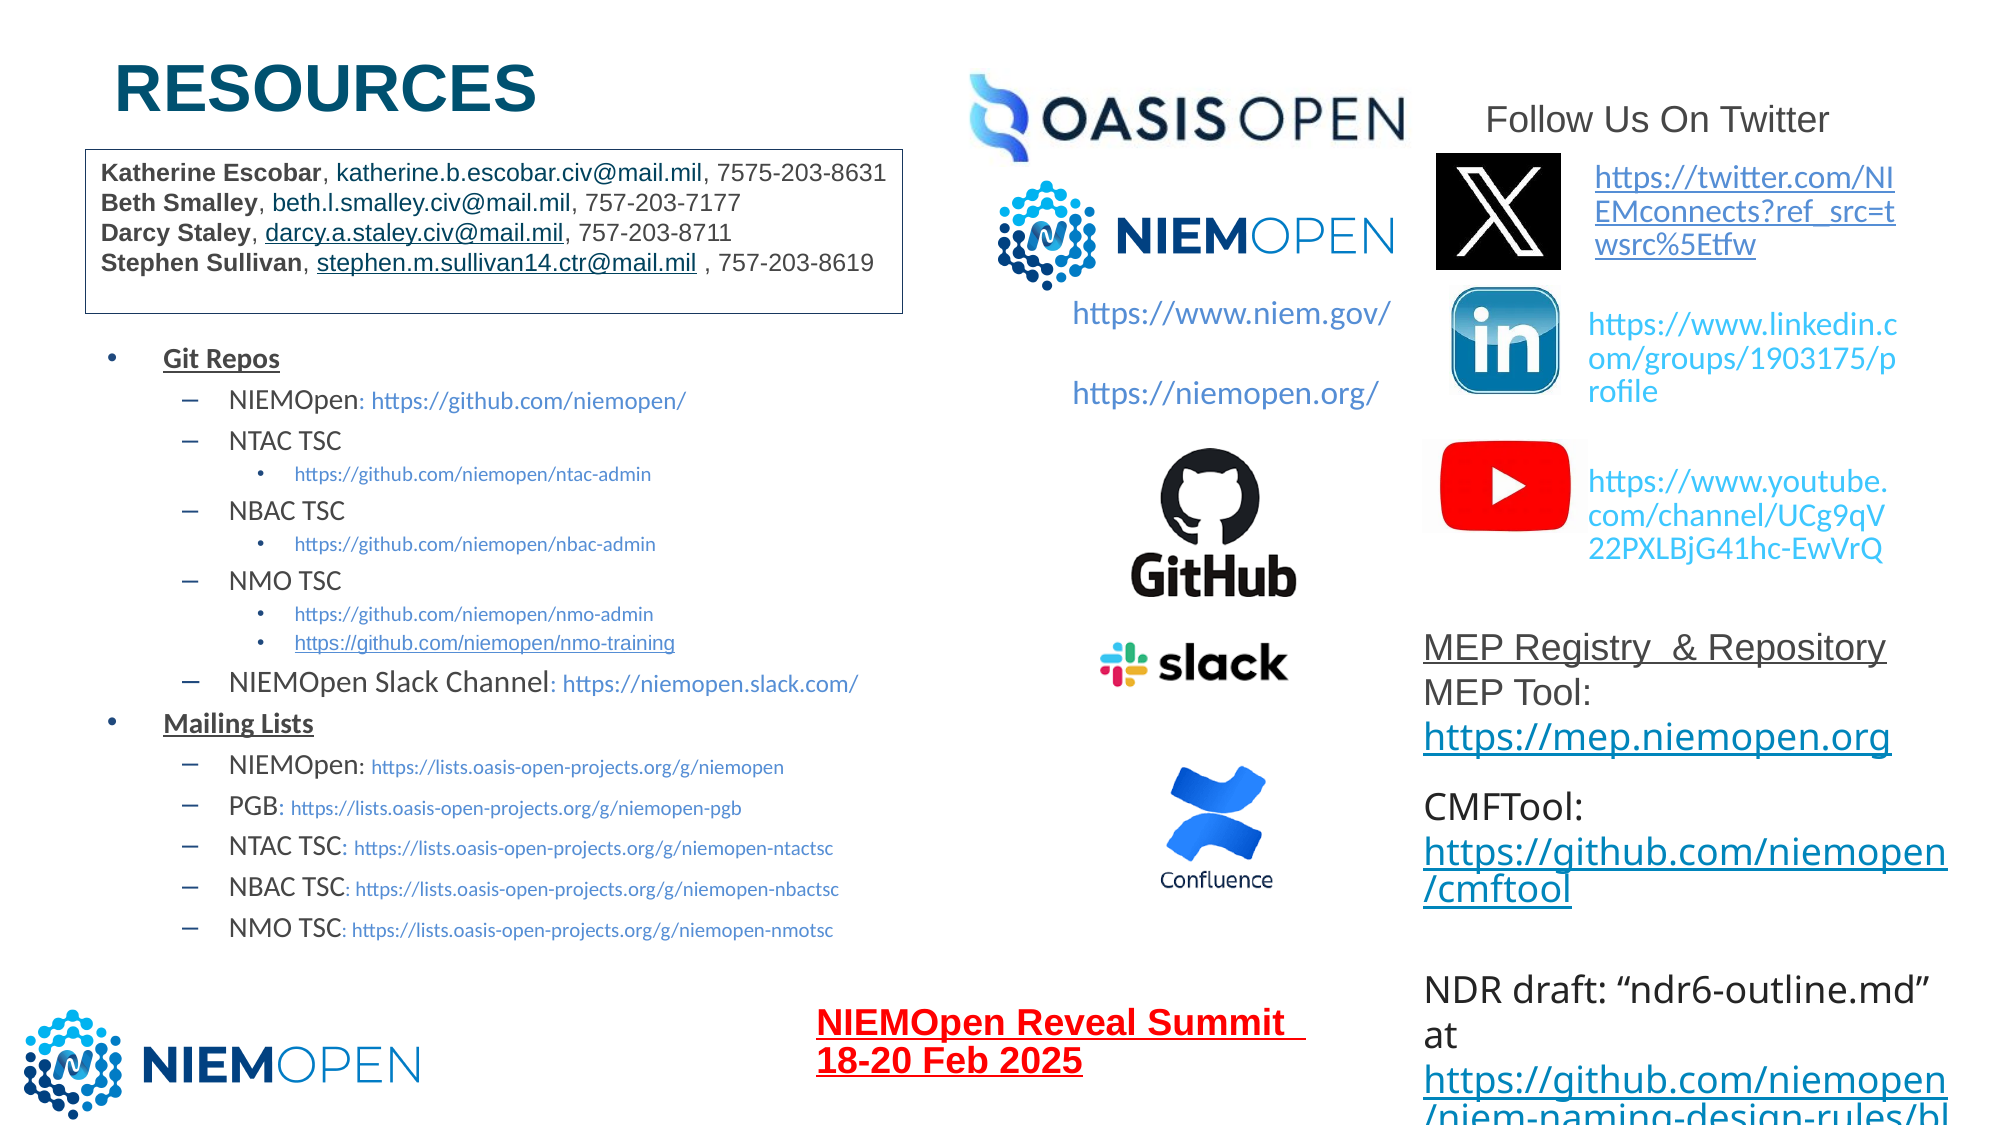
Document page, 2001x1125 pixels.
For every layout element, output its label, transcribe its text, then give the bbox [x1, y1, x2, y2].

picture [950, 68, 1425, 168]
picture [1449, 284, 1561, 396]
text_box https://www.linkedin.com/groups/1903175/profile [1573, 295, 1922, 390]
picture [1436, 153, 1561, 271]
title resources [99, 53, 1900, 187]
text_box https://twitter.com/NIEMconnects?ref_src=twsrc%5Etfw [1579, 148, 1916, 233]
picture [1054, 447, 1342, 927]
text_box Katherine Escobar, katherine.b.escobar.civ@mail.mil, 7575-203-8631 Beth Smalley, beth.l.smalley.civ@mail.mil, 757-203-7177 Darcy Staley, darcy.a.staley.civ@mail.mil, 757-203-8711 Stephen Sullivan, stephen.m.sullivan14.ctr@mail.mil , 757-203-8619 [85, 149, 903, 314]
text_box CMFTool: https://github.com/niemopen/cmftool NDR draft: “ndr6-outline.md” at https://github.com/niemopen/niem-naming-design-rules/blob/dev/ndr-v6.0-psd01.md [1408, 775, 1973, 1078]
picture [1422, 439, 1588, 533]
text_box NIEMOpen Reveal Summit 18-20 Feb 2025 [801, 991, 1333, 1051]
text_box Follow Us On Twitter [1470, 87, 1902, 148]
picture [19, 1004, 424, 1125]
picture [993, 174, 1398, 296]
text_box MEP Registry & Repository MEP Tool: https://mep.niemopen.org [1408, 615, 1909, 775]
text_box Git Repos NIEMOpen: https://github.com/niemopen/ NTAC TSC https://github.com/niemopen/ntac-admin NBAC TSC https://github.com/niemopen/nbac-admin NMO TSC https://github.com/niemopen/nmo-admin https://github.com/niemopen/nmo-training NIEMOpen Slack Channel: https://niemopen.slack.com/ Mailing Lists NIEMOpen: https://lists.oasis-open-projects.org/g/niemopen PGB: https://lists.oasis-open-projects.org/g/niemopen-pgb NTAC TSC: https://lists.oasis-open-projects.org/g/niemopen-ntactsc NBAC TSC: https://lists.oasis-open-projects.org/g/niemopen-nbactsc NMO TSC: https://lists.oasis-open-projects.org/g/niemopen-nmotsc [92, 332, 880, 1031]
text_box https://www.niem.gov/ https://niemopen.org/ [1057, 283, 1407, 419]
text_box https://www.youtube.com/channel/UCg9qV22PXLBjG41hc-EwVrQ [1573, 452, 1909, 547]
